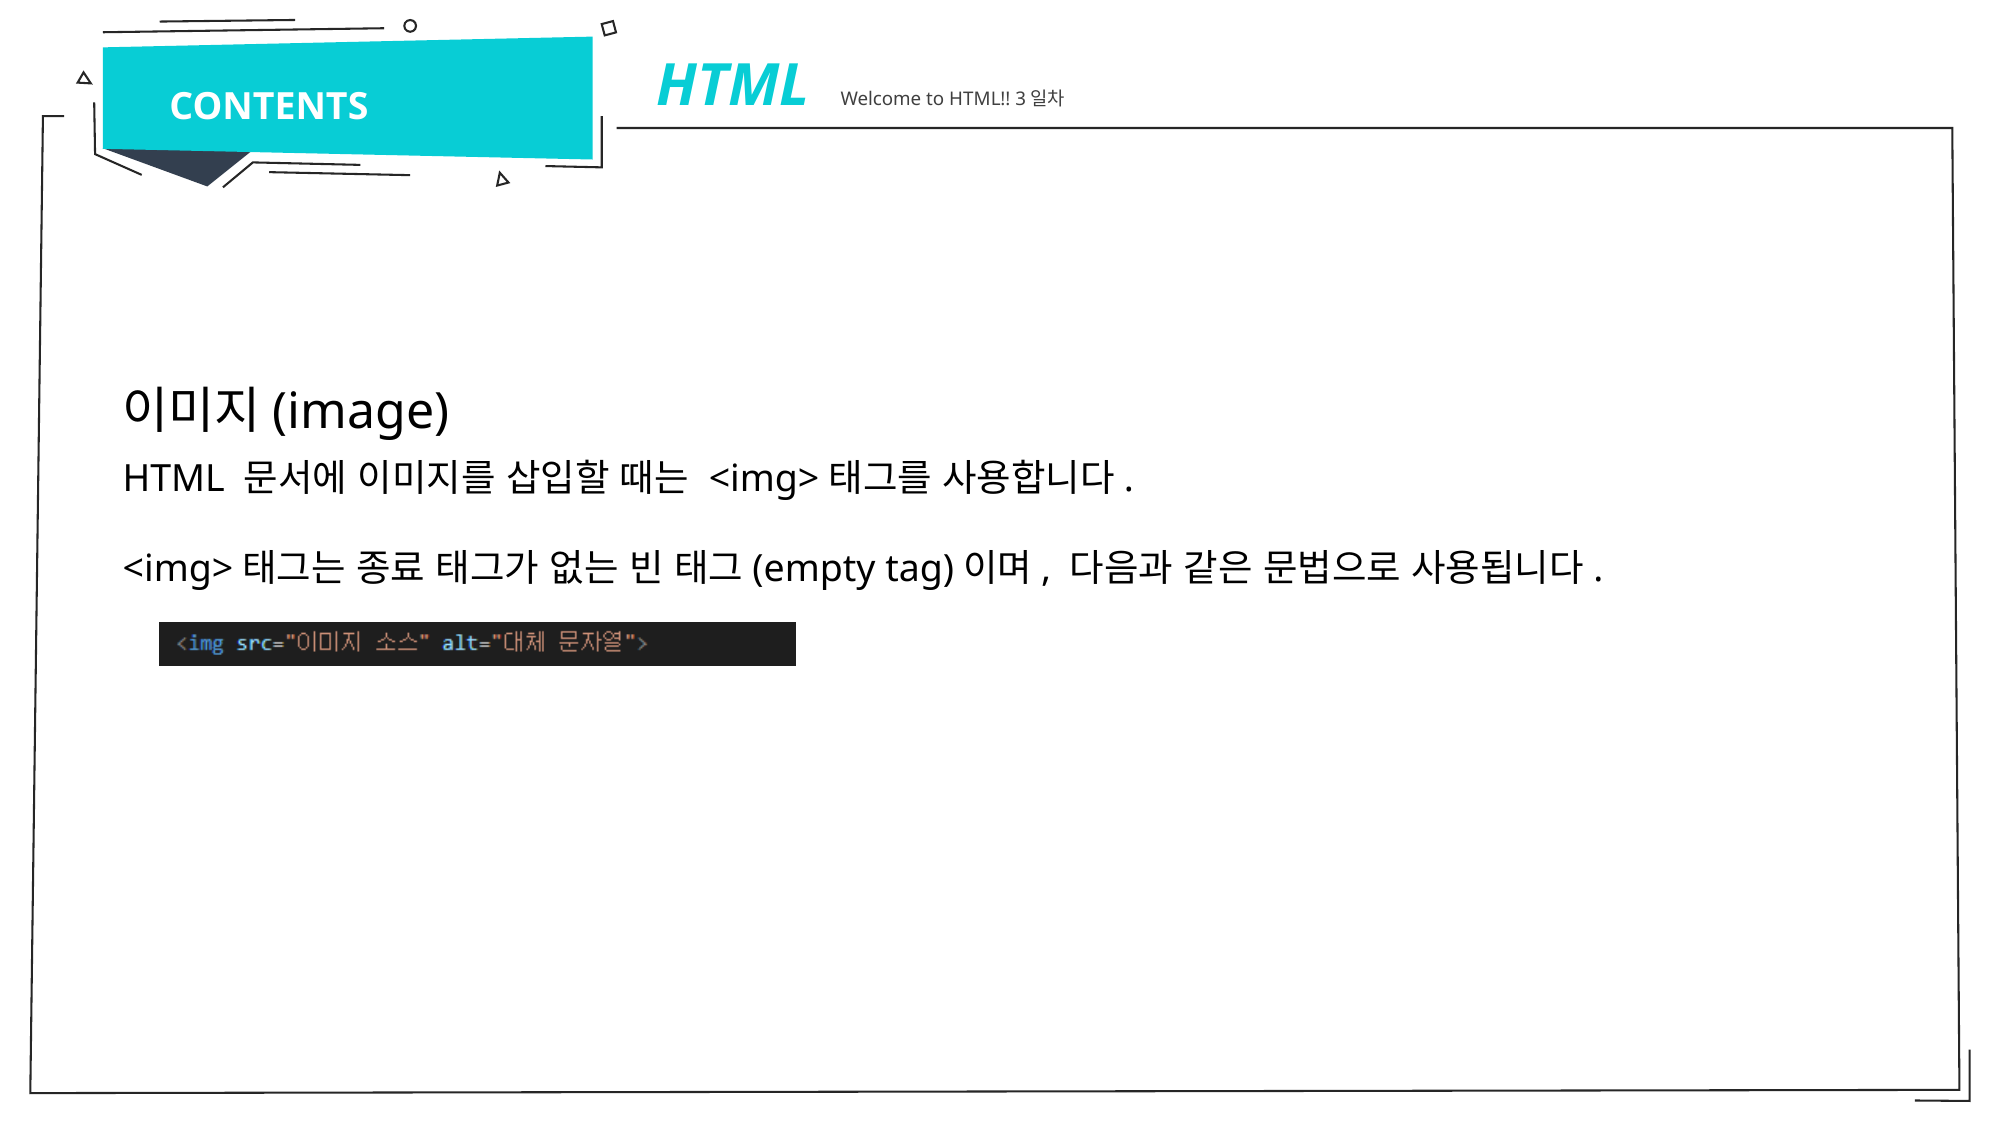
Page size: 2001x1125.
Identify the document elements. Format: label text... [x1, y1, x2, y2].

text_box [79, 19, 615, 188]
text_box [30, 116, 1970, 1101]
text_box HTML Welcome to HTML!! 3일차 [642, 5, 1867, 116]
picture [159, 622, 796, 666]
